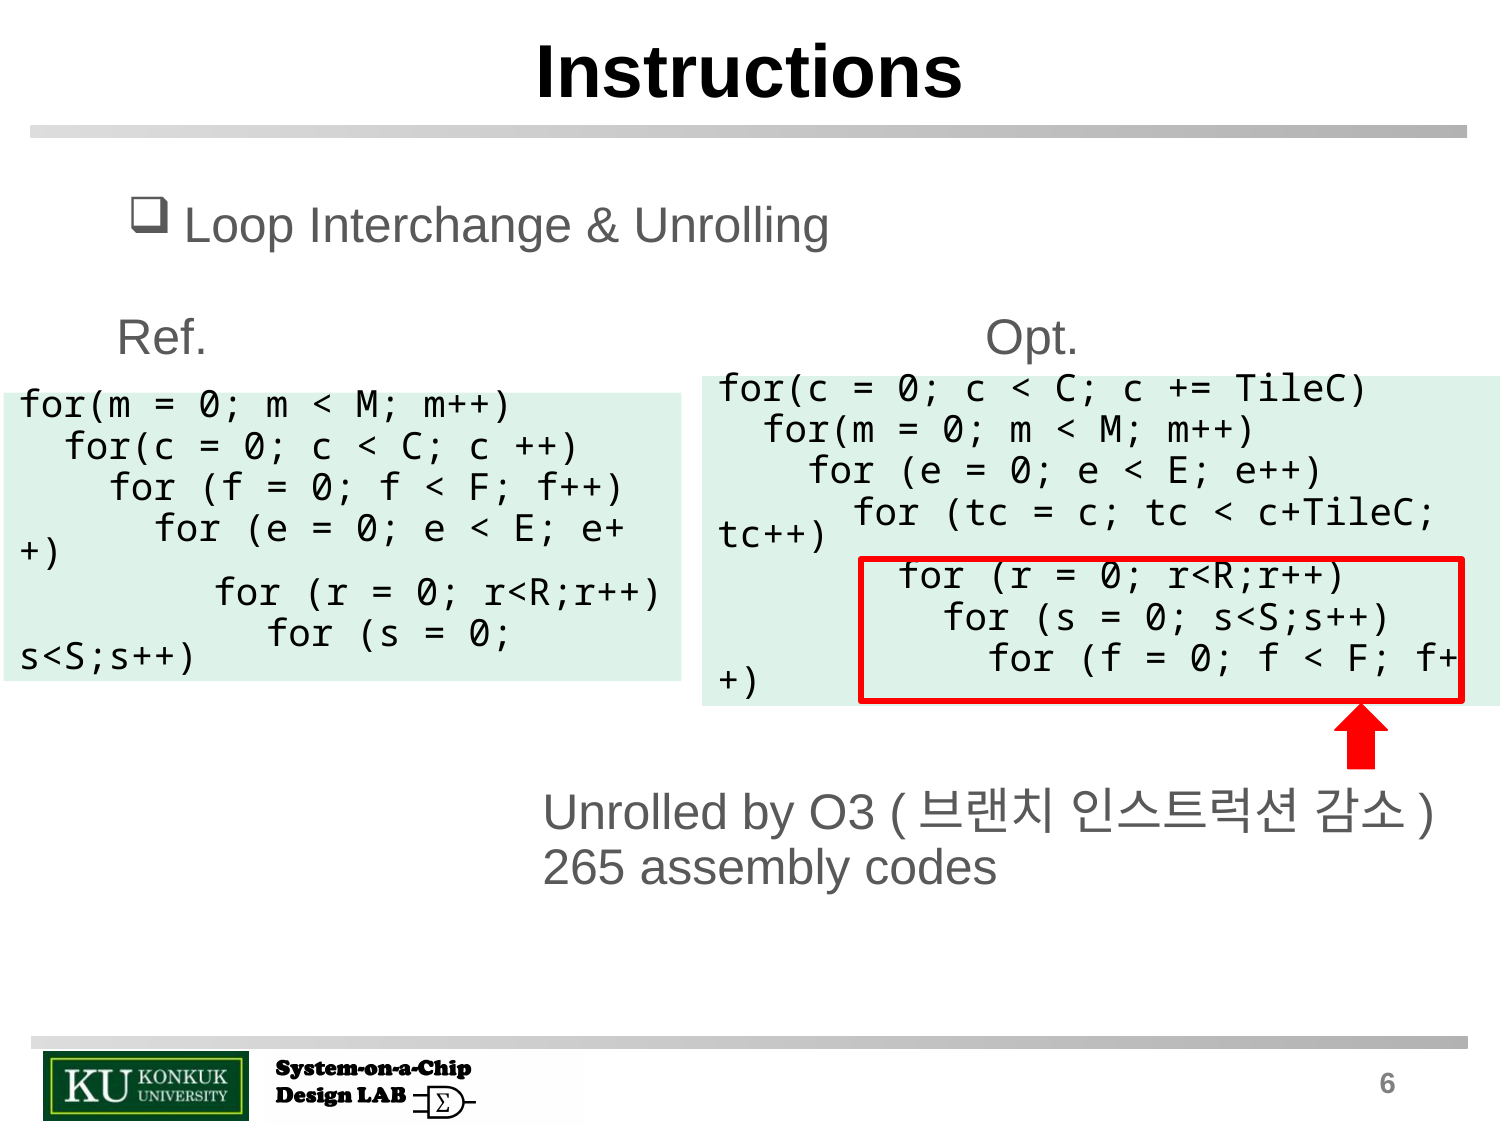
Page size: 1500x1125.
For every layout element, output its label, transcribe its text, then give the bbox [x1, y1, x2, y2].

text_box [860, 559, 1462, 702]
text_box Unrolled by O3 (브랜치 인스트럭션 감소) 265 assembly codes [527, 797, 1495, 898]
text_box for(c = 0; c < C; c += TileC) for(m = 0; m < M; m++) for (e = 0; e < E; e++) for (tc = c; tc < c+TileC; tc++) for (r = 0; r<R;r++) for (s = 0; s<S;s++) for (f = 0; f < F; f++) [702, 376, 1500, 706]
list Loop Interchange & Unrolling [112, 184, 1388, 974]
picture [265, 1050, 585, 1125]
text_box [1334, 703, 1388, 769]
picture [43, 1051, 249, 1121]
slide_number 6 [1316, 1057, 1459, 1114]
text_box Ref. [101, 323, 233, 369]
text_box for(m = 0; m < M; m++) for(c = 0; c < C; c ++) for (f = 0; f < F; f++) for (e = 0; e < E; e++) for (r = 0; r<R;r++) for (s = 0; s<S;s++) [3, 392, 682, 682]
text_box Opt. [970, 323, 1102, 369]
title Instructions [50, 9, 1450, 126]
